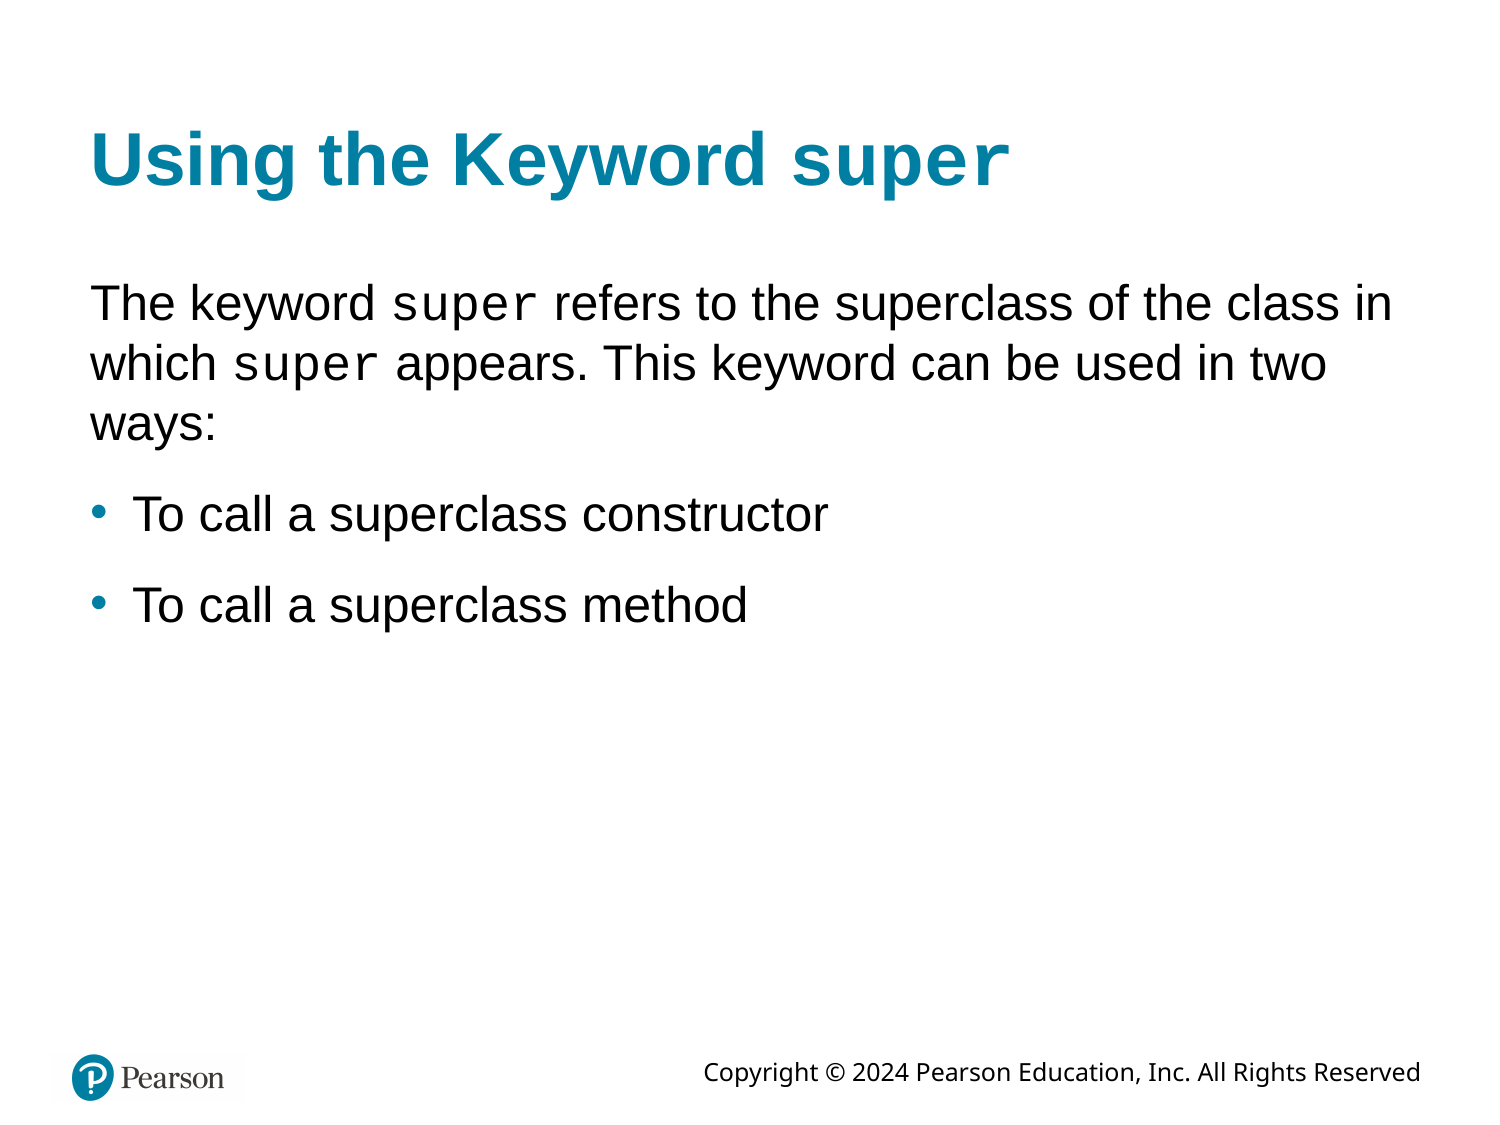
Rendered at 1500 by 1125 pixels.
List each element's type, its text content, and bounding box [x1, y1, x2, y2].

picture [51, 1053, 245, 1102]
title Using the Keyword super [75, 35, 1425, 216]
list The keyword super refers to the superclass of the class in which super appears. This keyword can be used in two ways: To call a superclass constructor To call a superclass method [75, 255, 1426, 655]
